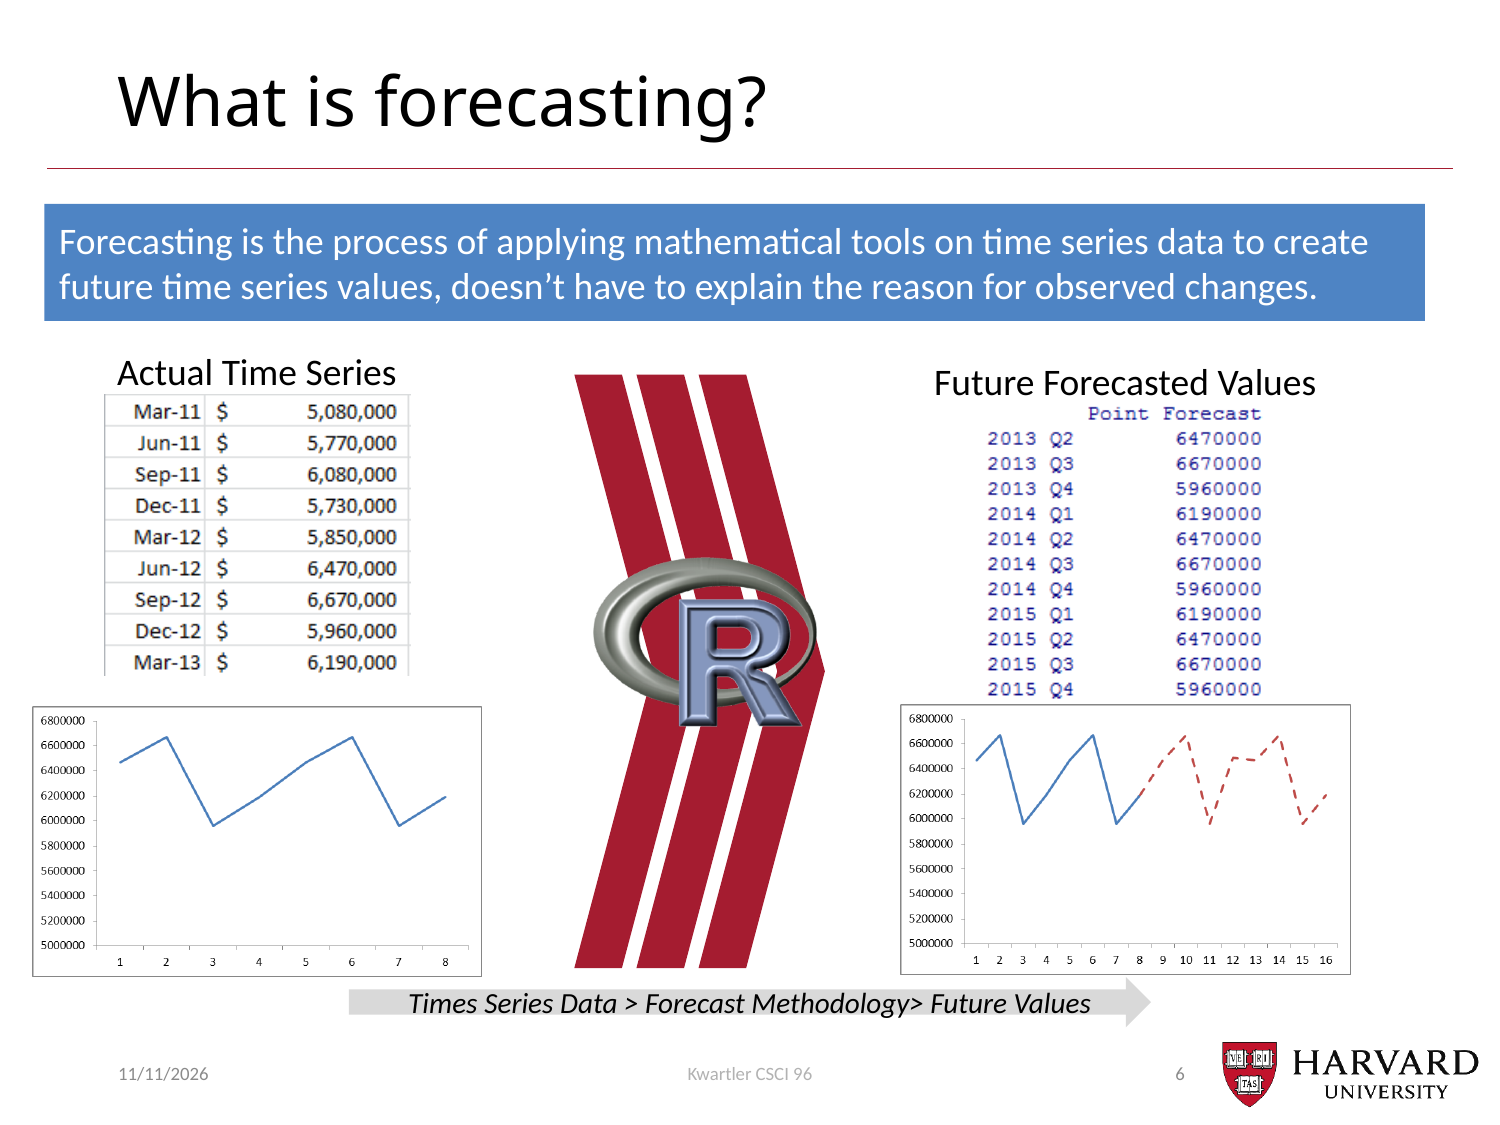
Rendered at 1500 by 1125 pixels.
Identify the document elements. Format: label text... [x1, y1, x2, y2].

footer Kwartler CSCI 96 [496, 1042, 1004, 1103]
text_box Times Series Data > Forecast Methodology> Future Values [393, 976, 1107, 1027]
title What is forecasting? [103, 59, 1397, 157]
text_box [1107, 975, 1153, 1030]
picture [900, 398, 1351, 975]
slide_number 6 [1059, 1042, 1200, 1103]
picture [1200, 1024, 1500, 1125]
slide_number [103, 1042, 441, 1103]
picture [104, 394, 411, 676]
text_box [347, 988, 393, 1016]
text_box Actual Time Series [102, 340, 412, 400]
text_box Future Forecasted Values [919, 350, 1332, 410]
picture [592, 556, 817, 727]
text_box Forecasting is the process of applying mathematical tools on time series data to create future time series values, doesn’t have to explain the reason for observed changes. [43, 203, 1426, 322]
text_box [574, 374, 825, 969]
picture [32, 706, 482, 977]
